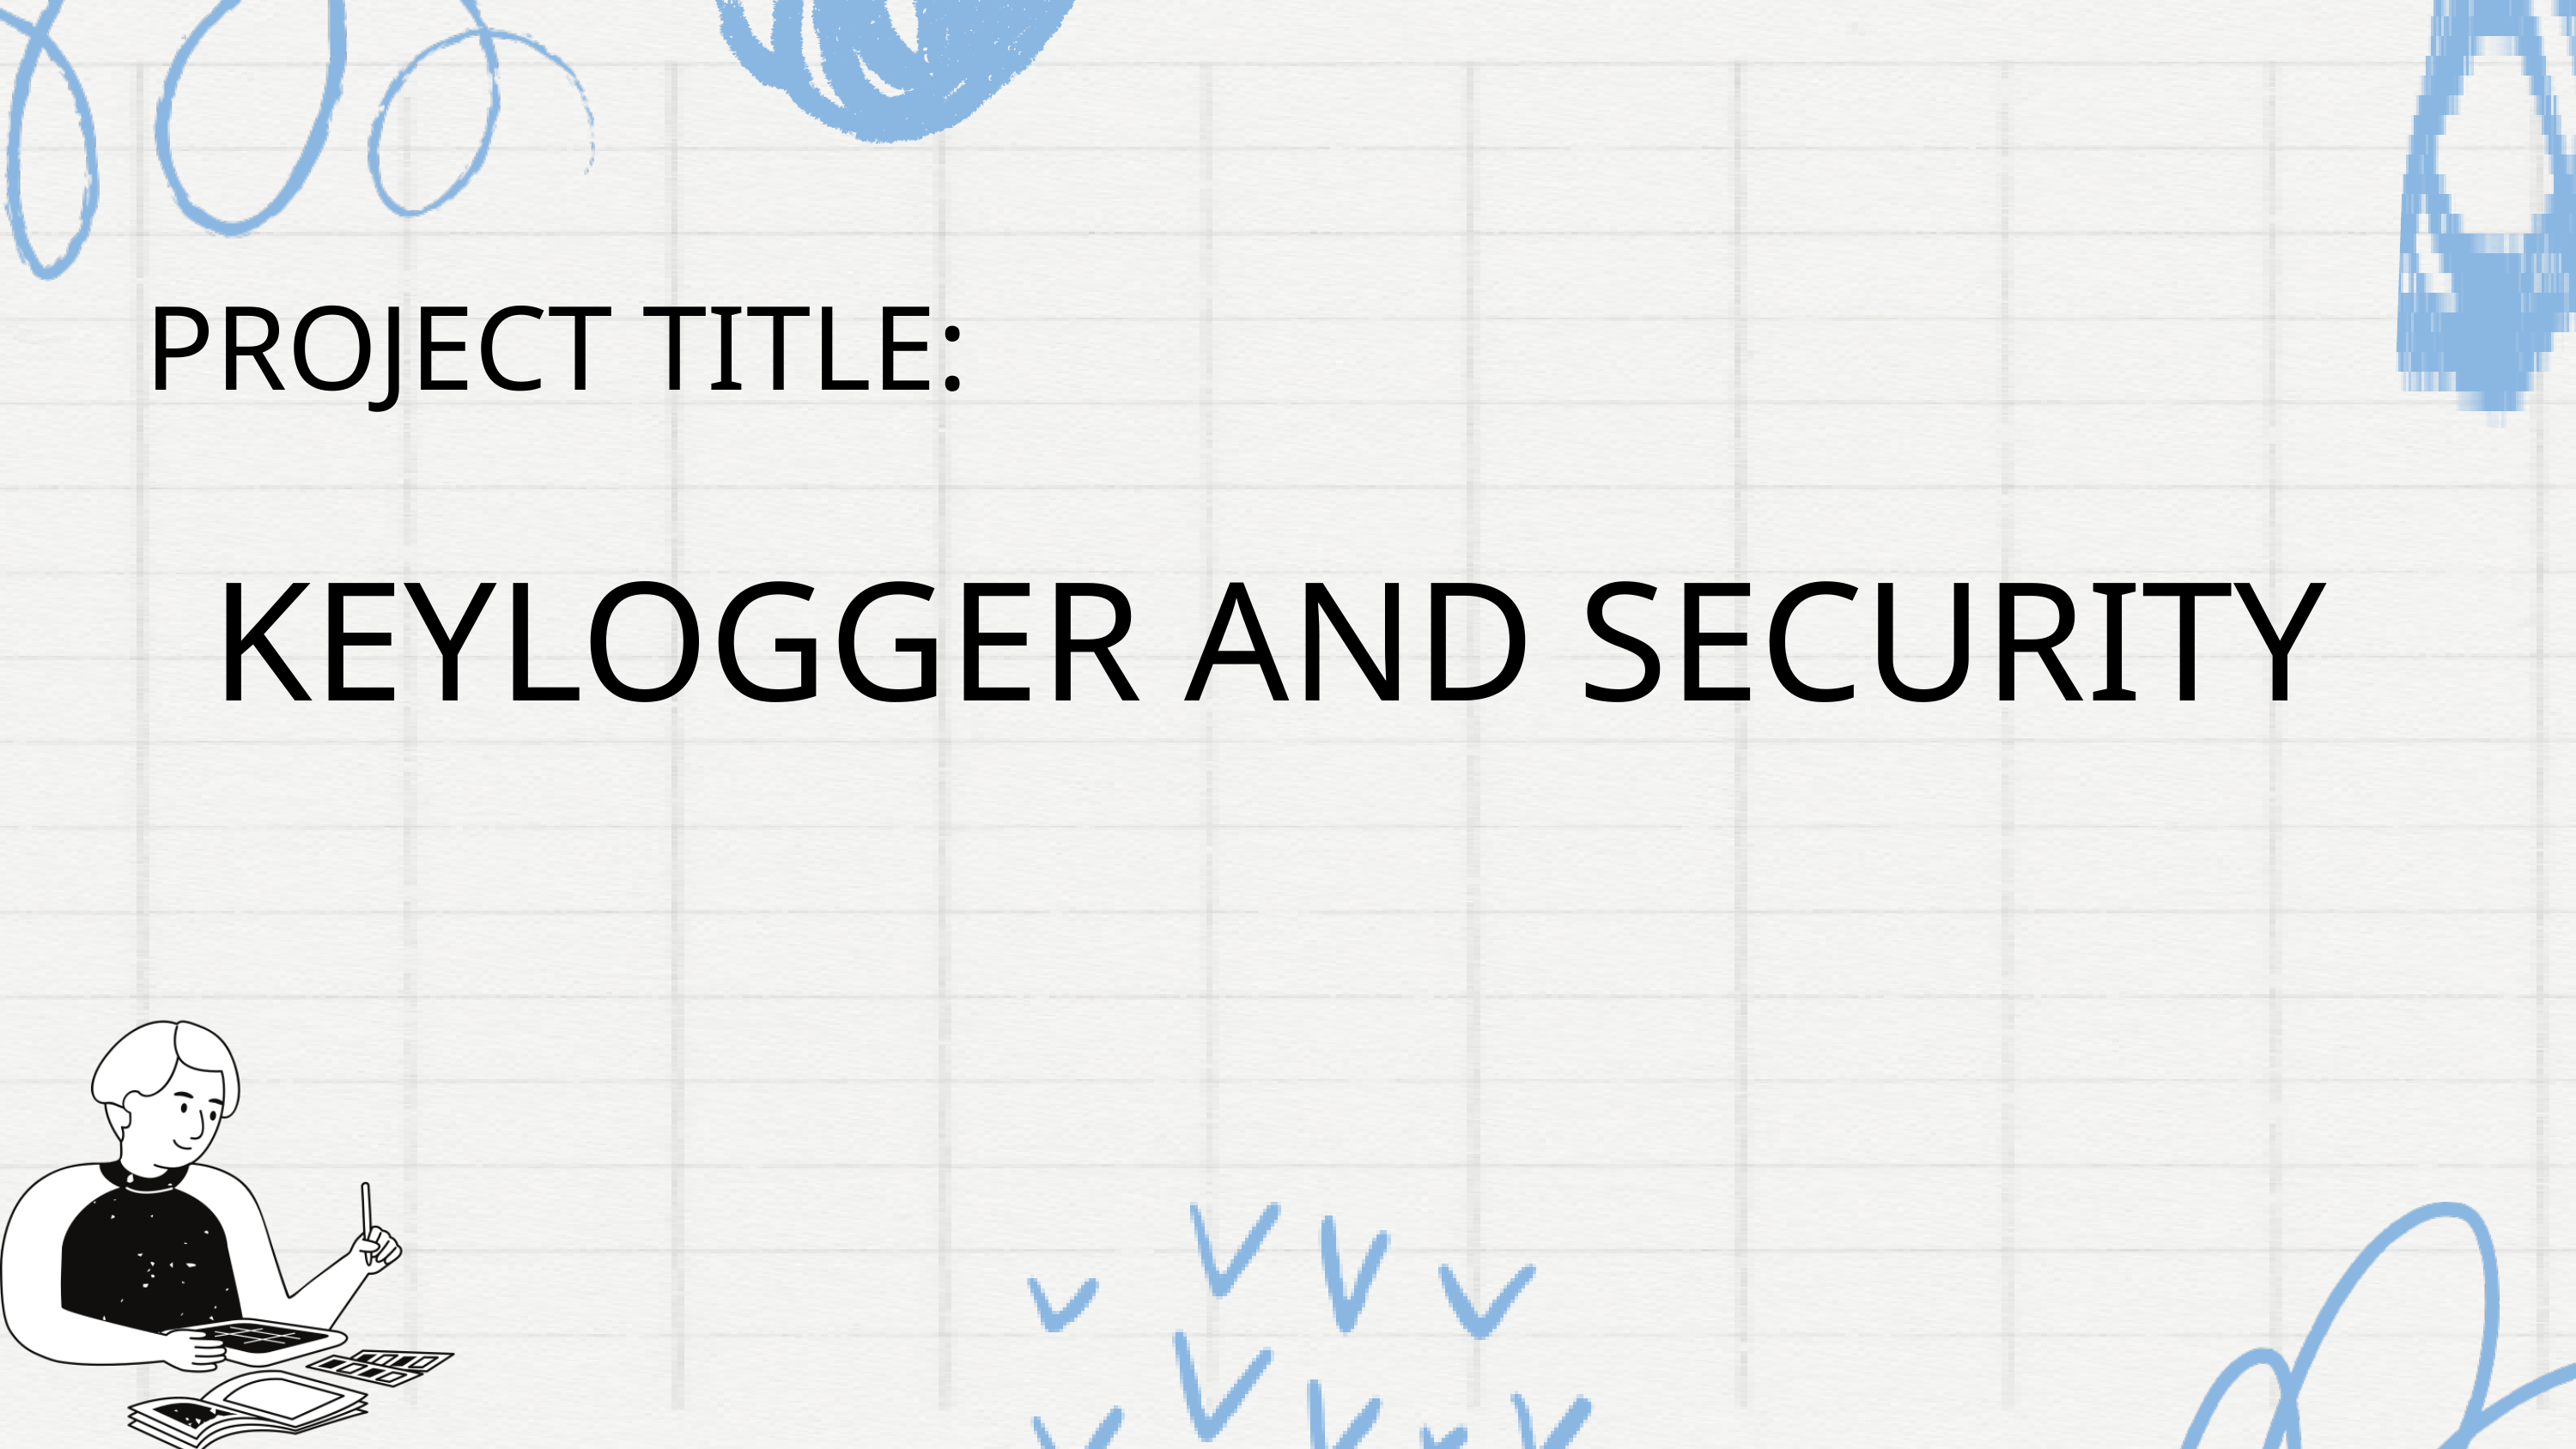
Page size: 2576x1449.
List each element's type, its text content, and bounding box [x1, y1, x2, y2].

text_box PROJECT TITLE: [144, 300, 1602, 414]
text_box [704, 0, 1113, 145]
text_box [0, 0, 2576, 1449]
text_box [0, 1014, 455, 1449]
text_box [2162, 1202, 2576, 1449]
text_box [0, 0, 596, 282]
text_box KEYLOGGER AND SECURITY [144, 503, 2394, 735]
text_box [1027, 1202, 1602, 1449]
text_box [2393, 0, 2576, 431]
